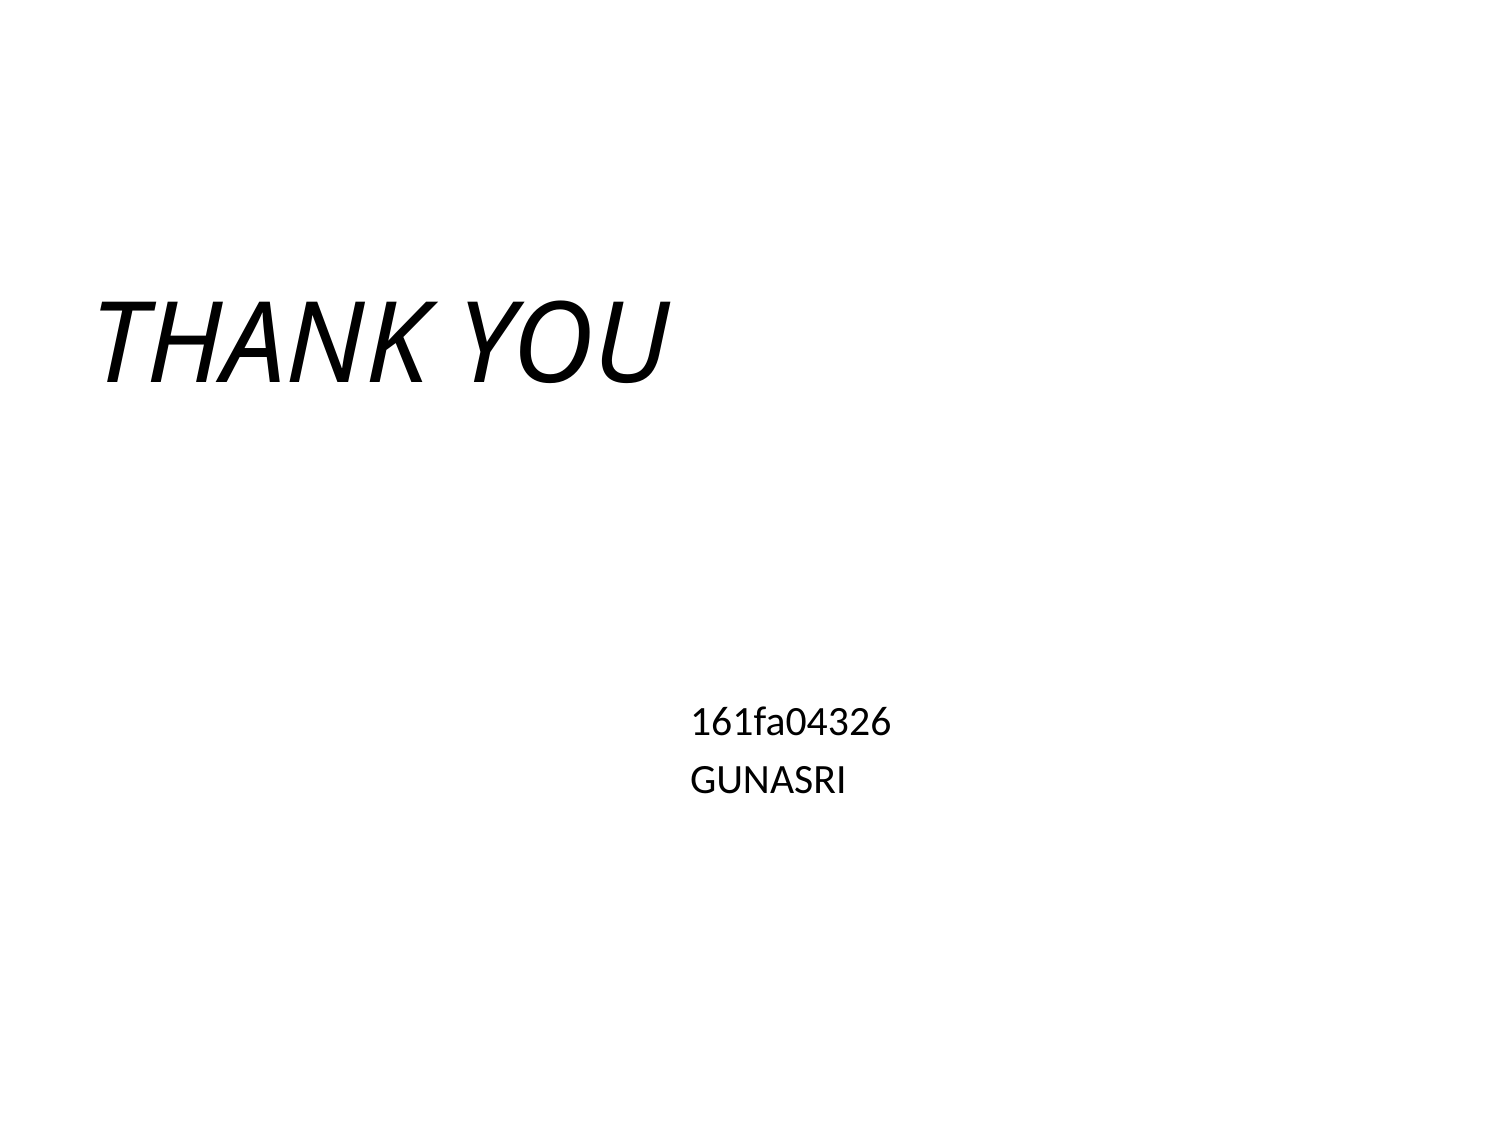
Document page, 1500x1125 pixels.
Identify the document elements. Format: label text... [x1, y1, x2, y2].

list THANK YOU 161fa04326 GUNASRI [75, 262, 1425, 1005]
